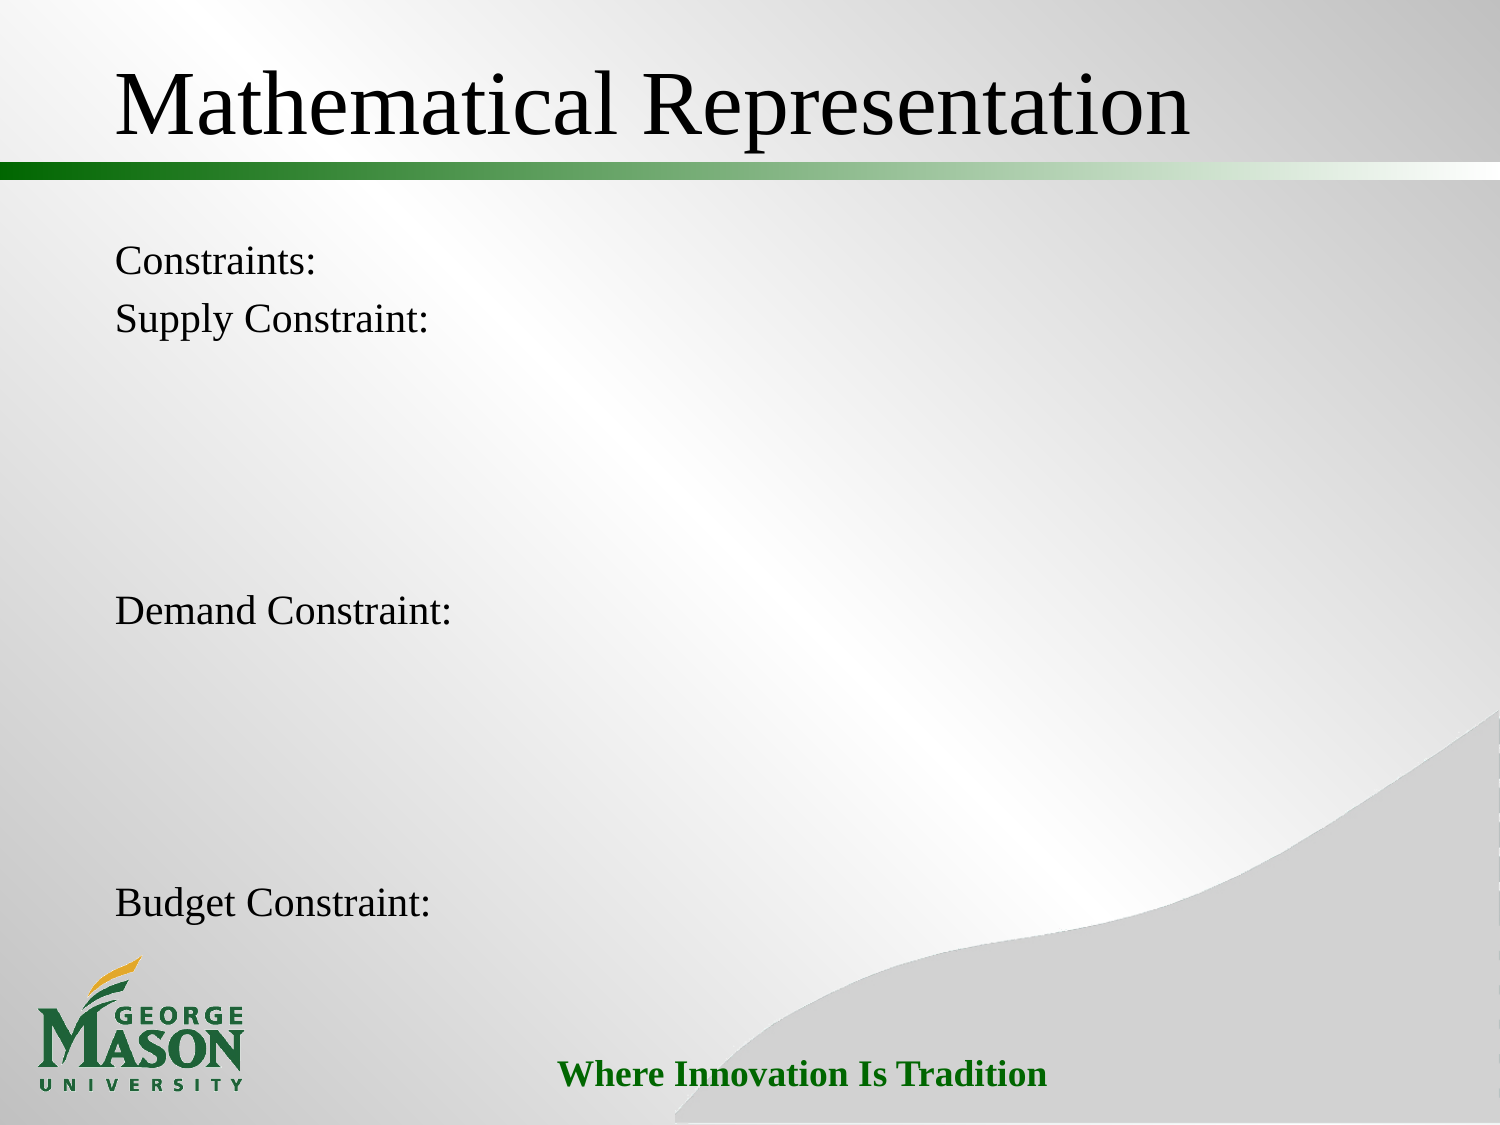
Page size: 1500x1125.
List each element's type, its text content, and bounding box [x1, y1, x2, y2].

picture [24, 949, 256, 1099]
title Mathematical Representation [99, 8, 1438, 188]
picture [675, 710, 1500, 1125]
